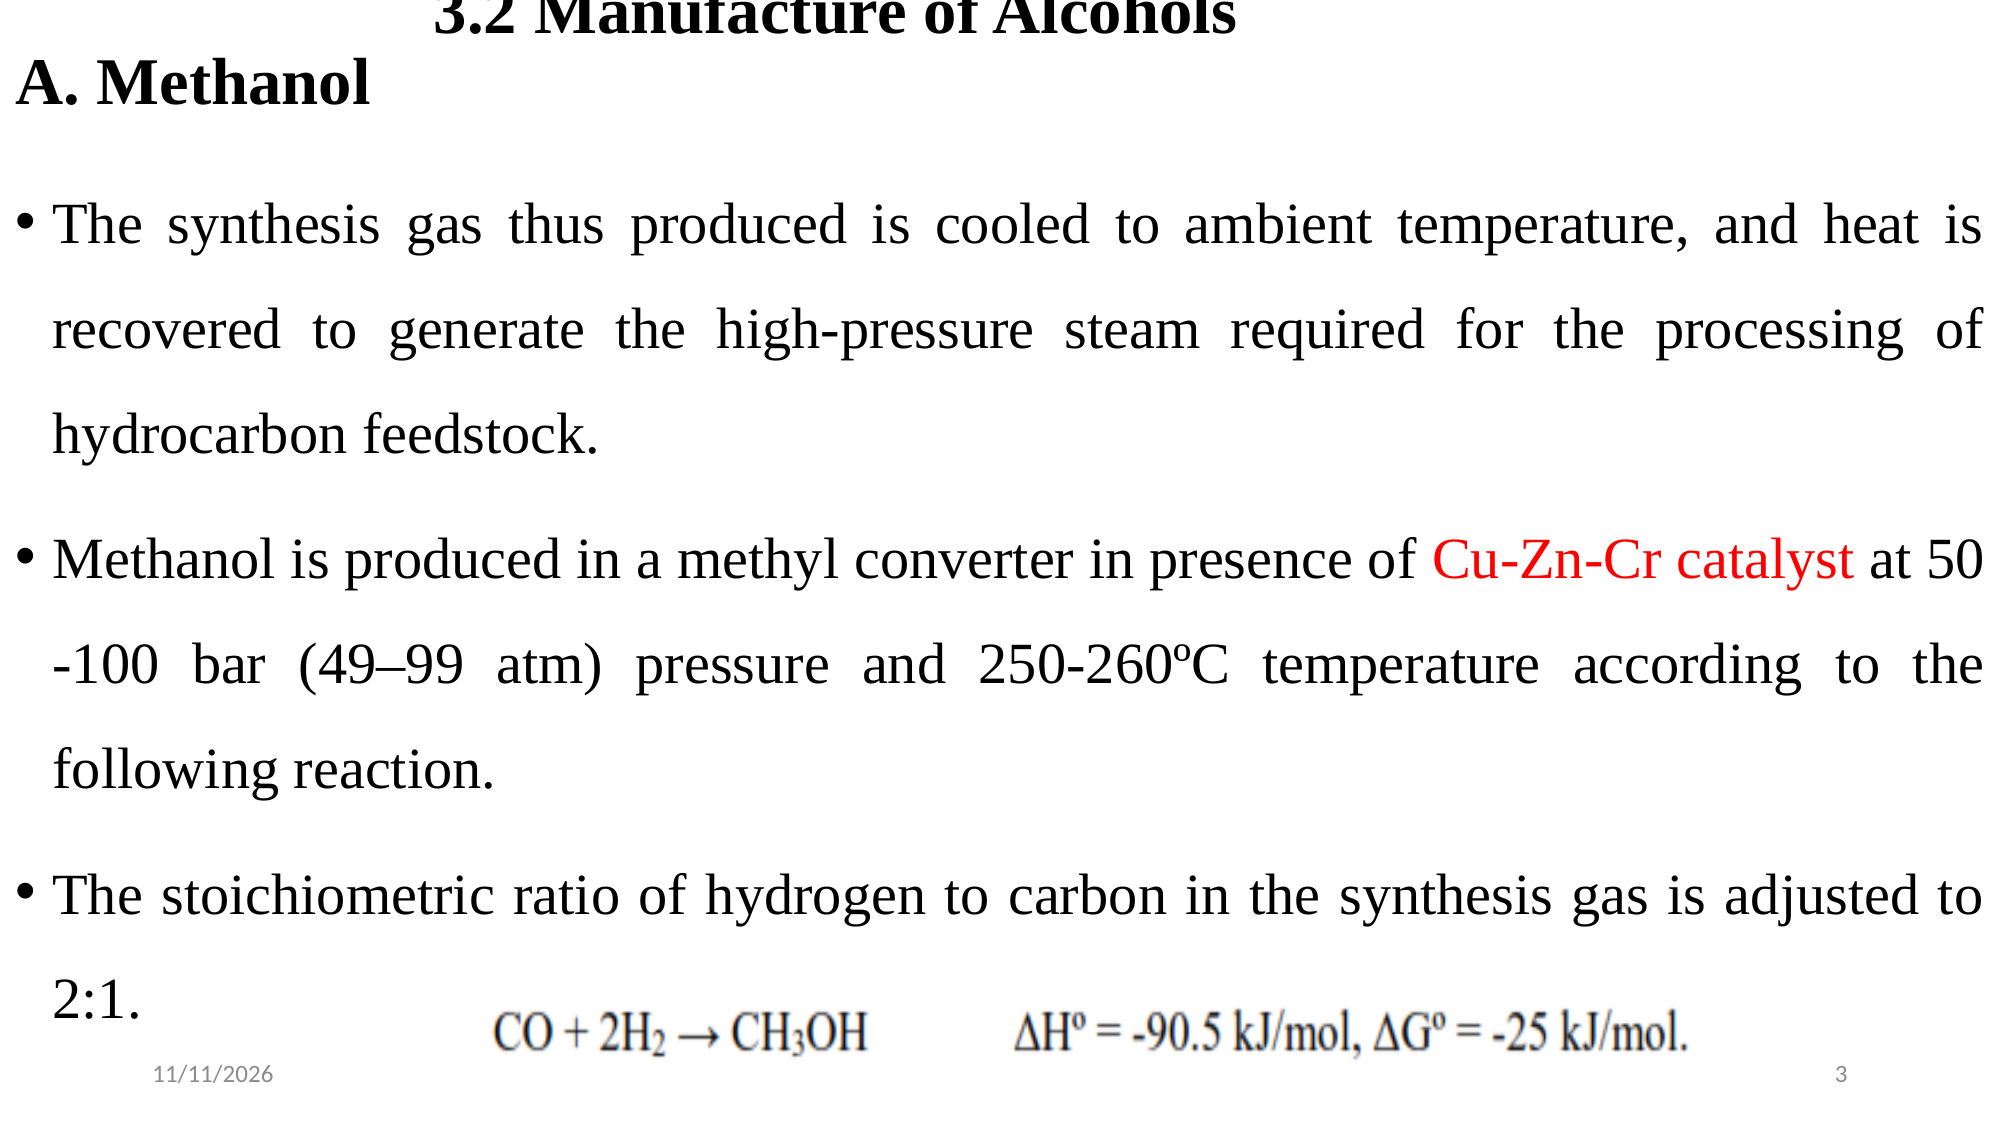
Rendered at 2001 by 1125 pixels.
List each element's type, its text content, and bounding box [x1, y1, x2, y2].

picture [464, 981, 1734, 1104]
slide_number 3 [1734, 1042, 1863, 1103]
title 3.2 Manufacture of Alcohols A. Methanol [0, 0, 2000, 143]
list The synthesis gas thus produced is cooled to ambient temperature, and heat is recovered to generate the high-pressure steam required for the processing of hydrocarbon feedstock. Methanol is produced in a methyl converter in presence of Cu-Zn-Cr catalyst at 50 -100 bar (49–99 atm) pressure and 250-260ºC temperature according to the following reaction. The stoichiometric ratio of hydrogen to carbon in the synthesis gas is adjusted to 2:1. [0, 143, 2000, 1125]
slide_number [137, 1042, 464, 1103]
